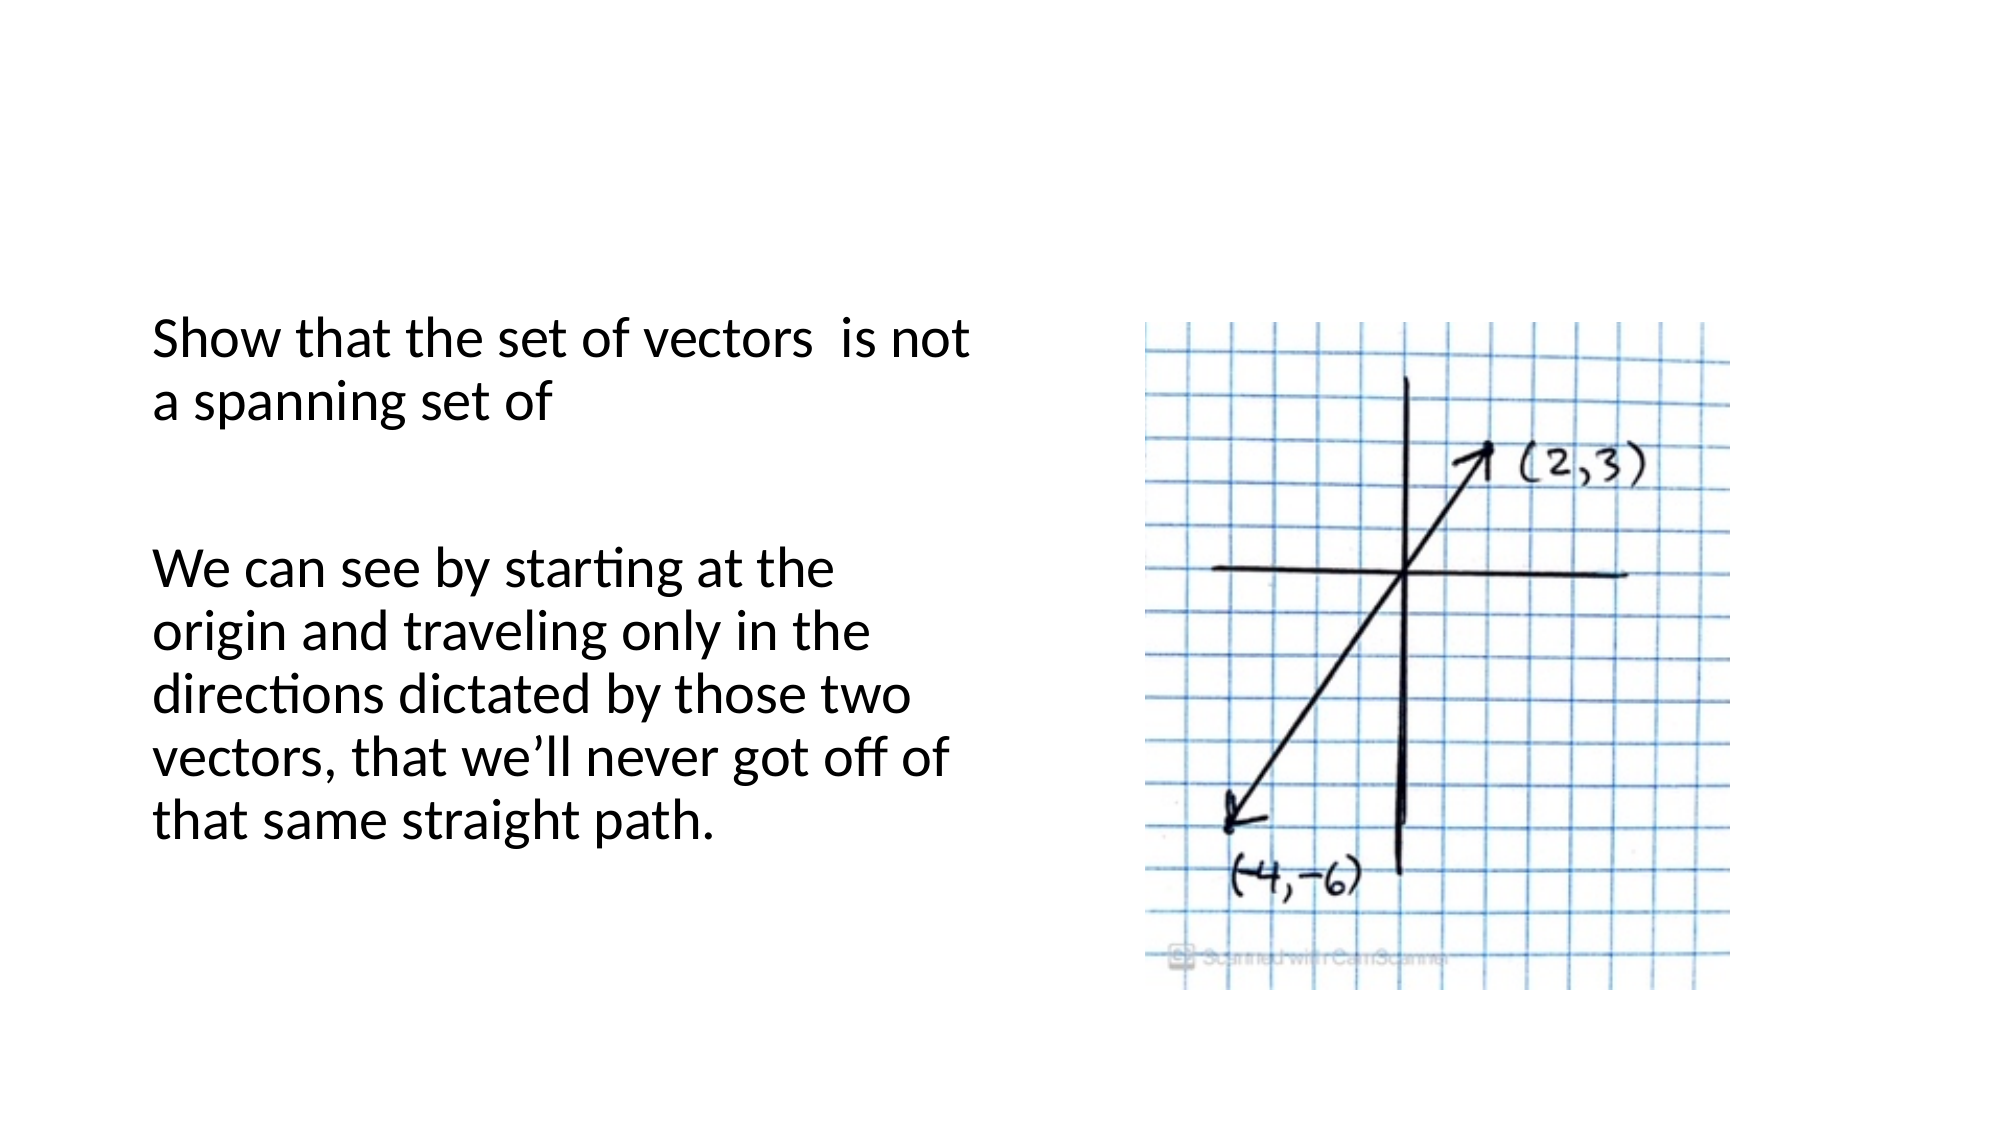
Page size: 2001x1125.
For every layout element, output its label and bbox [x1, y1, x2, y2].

list [1145, 322, 1730, 990]
